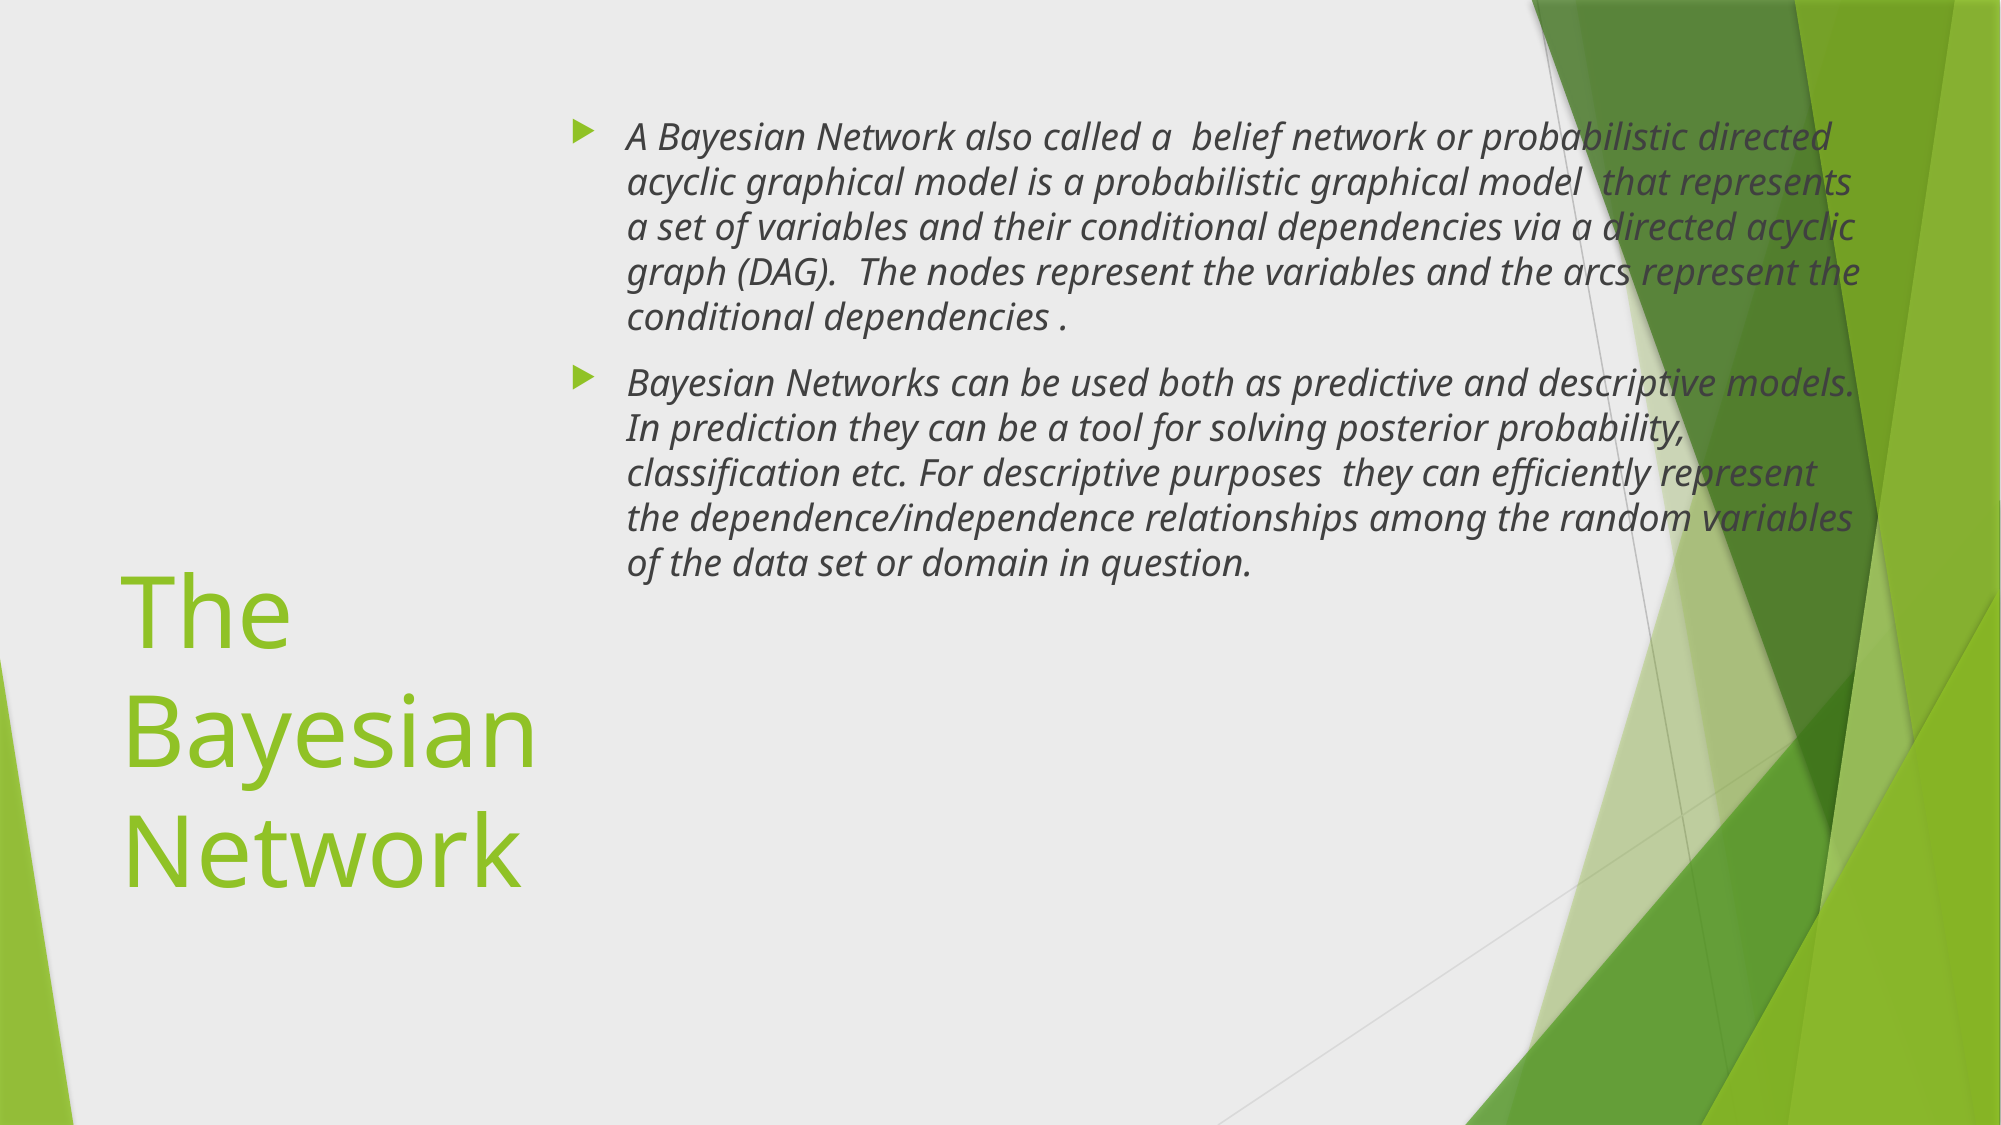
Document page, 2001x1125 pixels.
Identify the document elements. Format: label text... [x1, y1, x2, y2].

list A Bayesian Network also called a belief network or probabilistic directed acyclic graphical model is a probabilistic graphical model that represents a set of variables and their conditional dependencies via a directed acyclic graph (DAG). The nodes represent the variables and the arcs represent the conditional dependencies . Bayesian Networks can be used both as predictive and descriptive models. In prediction they can be a tool for solving posterior probability, classification etc. For descriptive purposes they can efficiently represent the dependence/independence relationships among the random variables of the data set or domain in question. [555, 105, 1895, 916]
title The Bayesian Network [105, 375, 555, 916]
